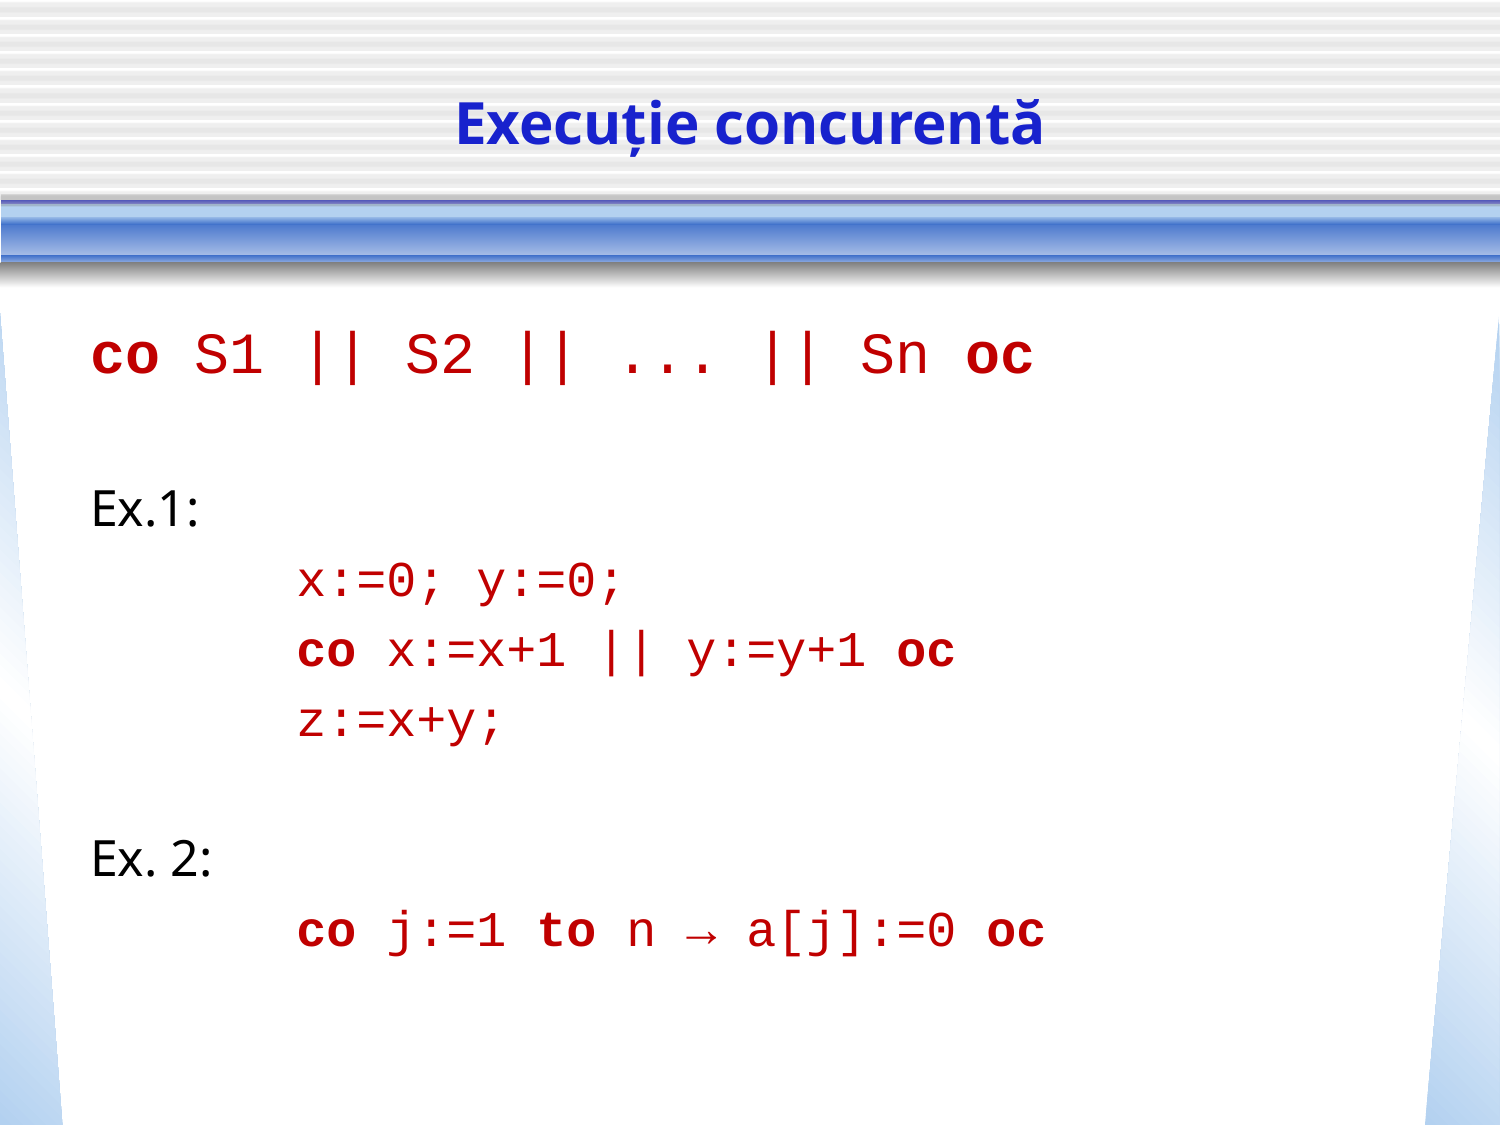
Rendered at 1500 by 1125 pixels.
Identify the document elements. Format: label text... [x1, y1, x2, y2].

picture [0, 0, 1500, 194]
list co S1 || S2 || ... || Sn oc Ex.1: x:=0; y:=0; co x:=x+1 || y:=y+1 oc z:=x+y; Ex. 2: co j:=1 to n → a[j]:=0 oc [75, 307, 1425, 1050]
title Execuție concurentă [118, 19, 1382, 155]
